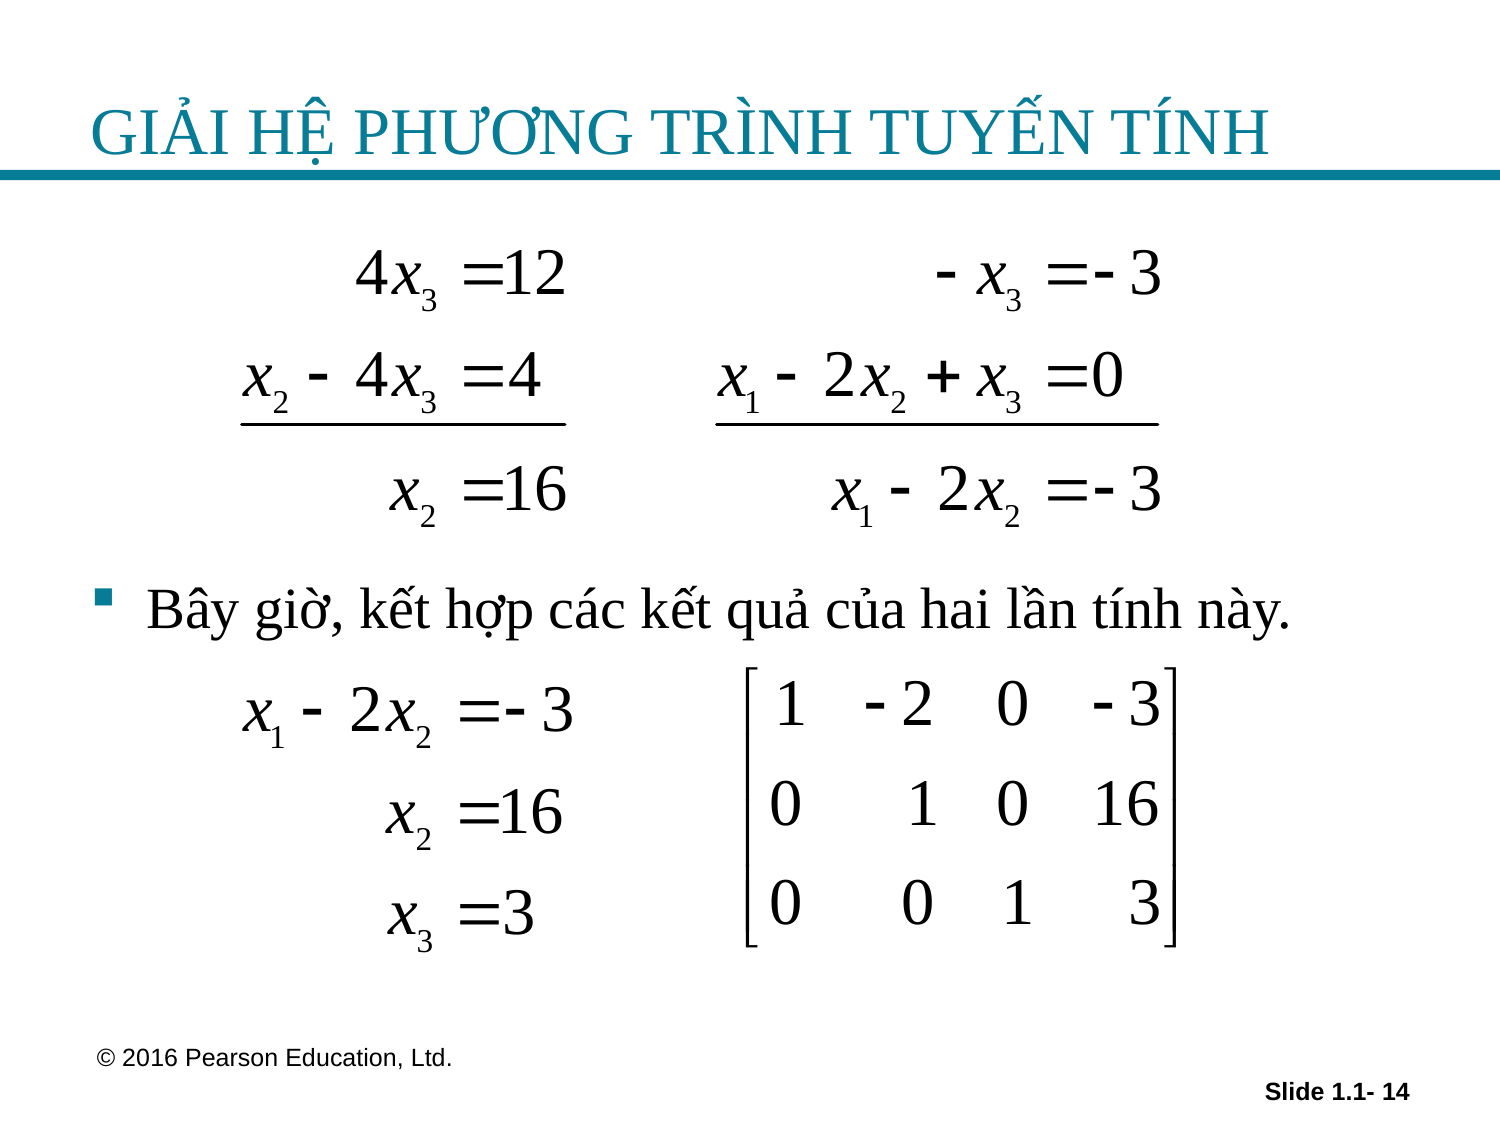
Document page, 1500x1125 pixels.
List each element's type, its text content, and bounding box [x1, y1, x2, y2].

footer © 2016 Pearson Education, Ltd. [75, 1034, 1113, 1113]
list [237, 237, 571, 534]
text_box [712, 237, 1163, 534]
title GIẢI HỆ PHƯƠNG TRÌNH TUYẾN TÍNH [75, 0, 1425, 175]
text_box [737, 662, 1192, 955]
slide_number Slide 1.1- 14 [1113, 1034, 1425, 1113]
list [237, 674, 575, 959]
list Bây giờ, kết hợp các kết quả của hai lần tính này. [75, 562, 1425, 1013]
